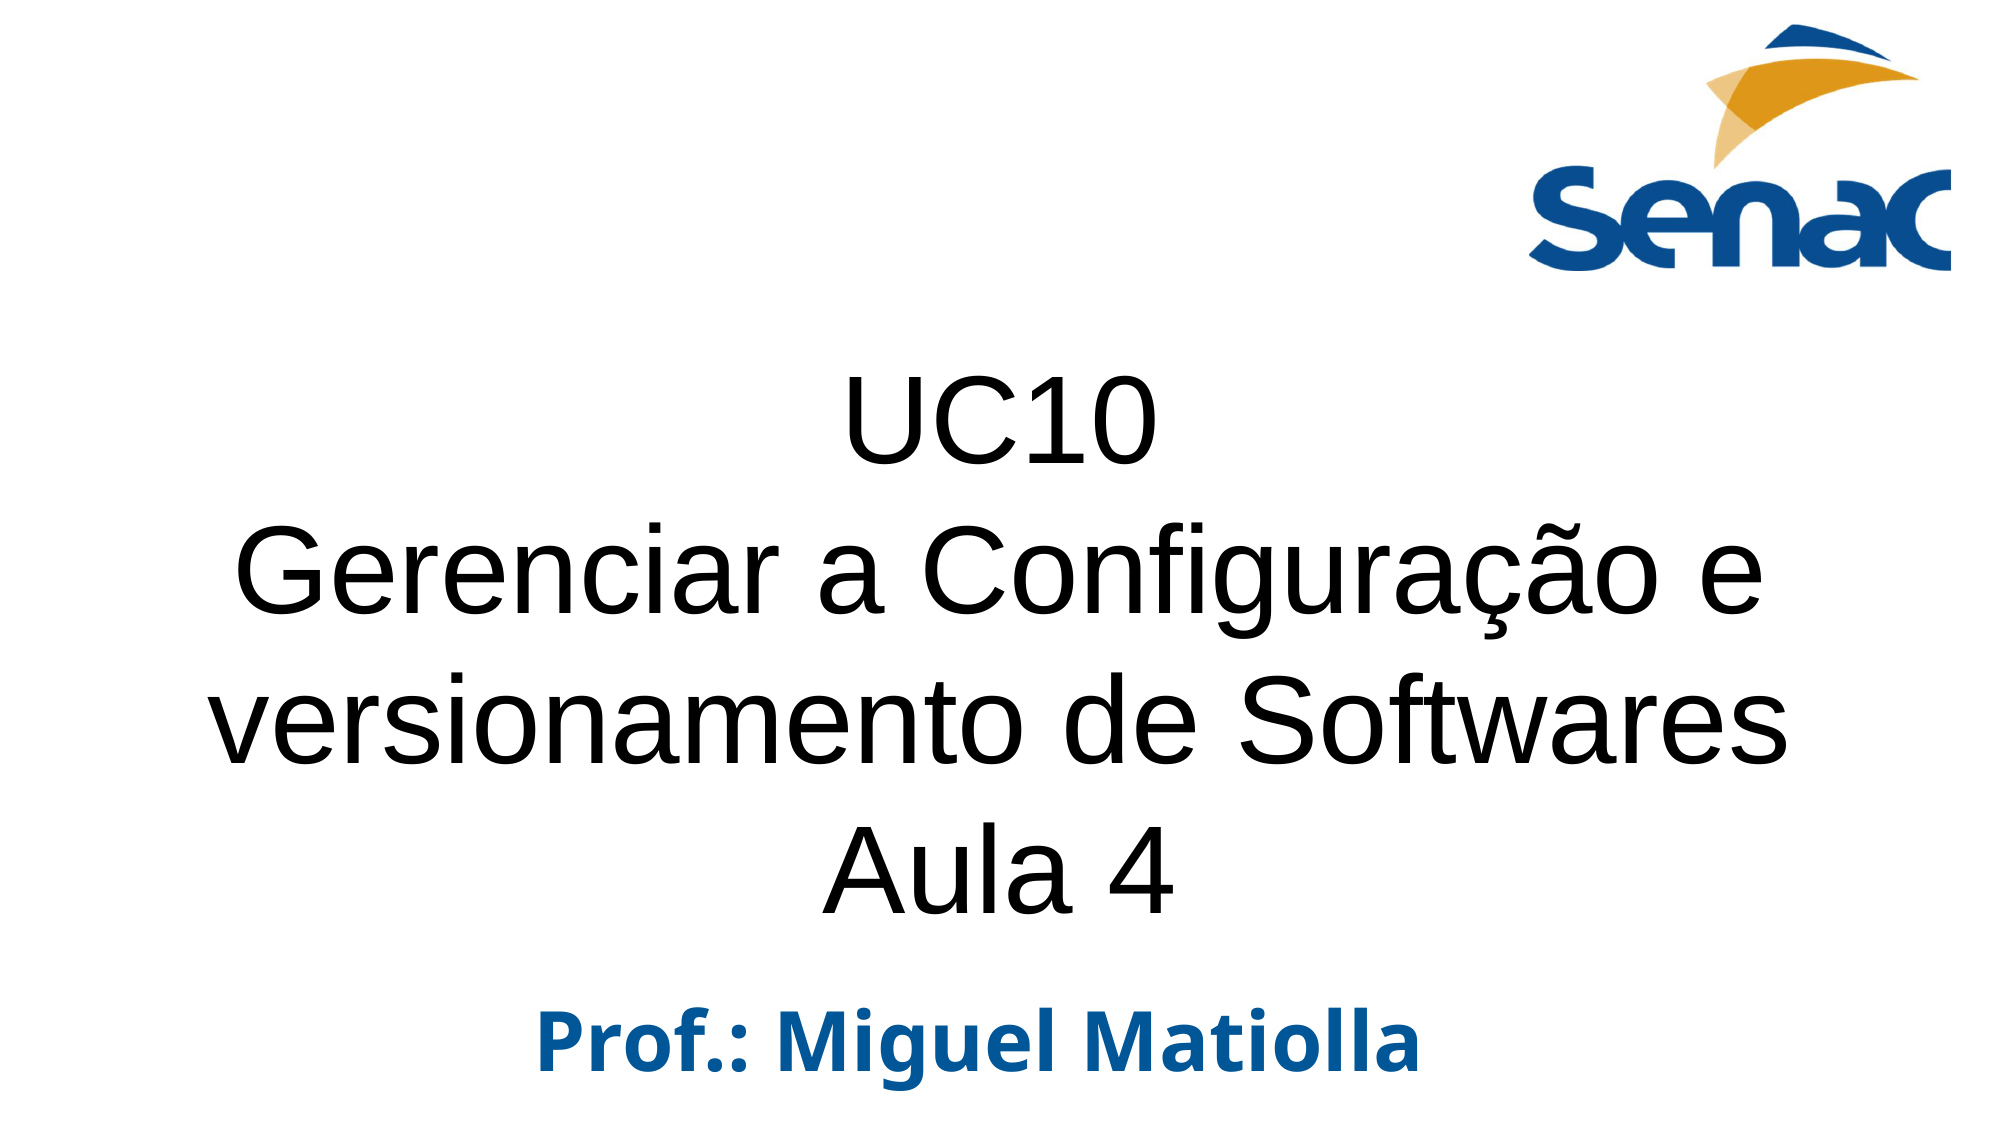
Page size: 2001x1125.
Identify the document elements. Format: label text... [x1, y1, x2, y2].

text_box UC10 Gerenciar a Configuração e versionamento de Softwares Aula 4 [63, 331, 1937, 496]
text_box Prof.: Miguel Matiolla [471, 981, 1487, 1099]
text_box [455, 862, 1472, 981]
picture [1528, 23, 1952, 271]
